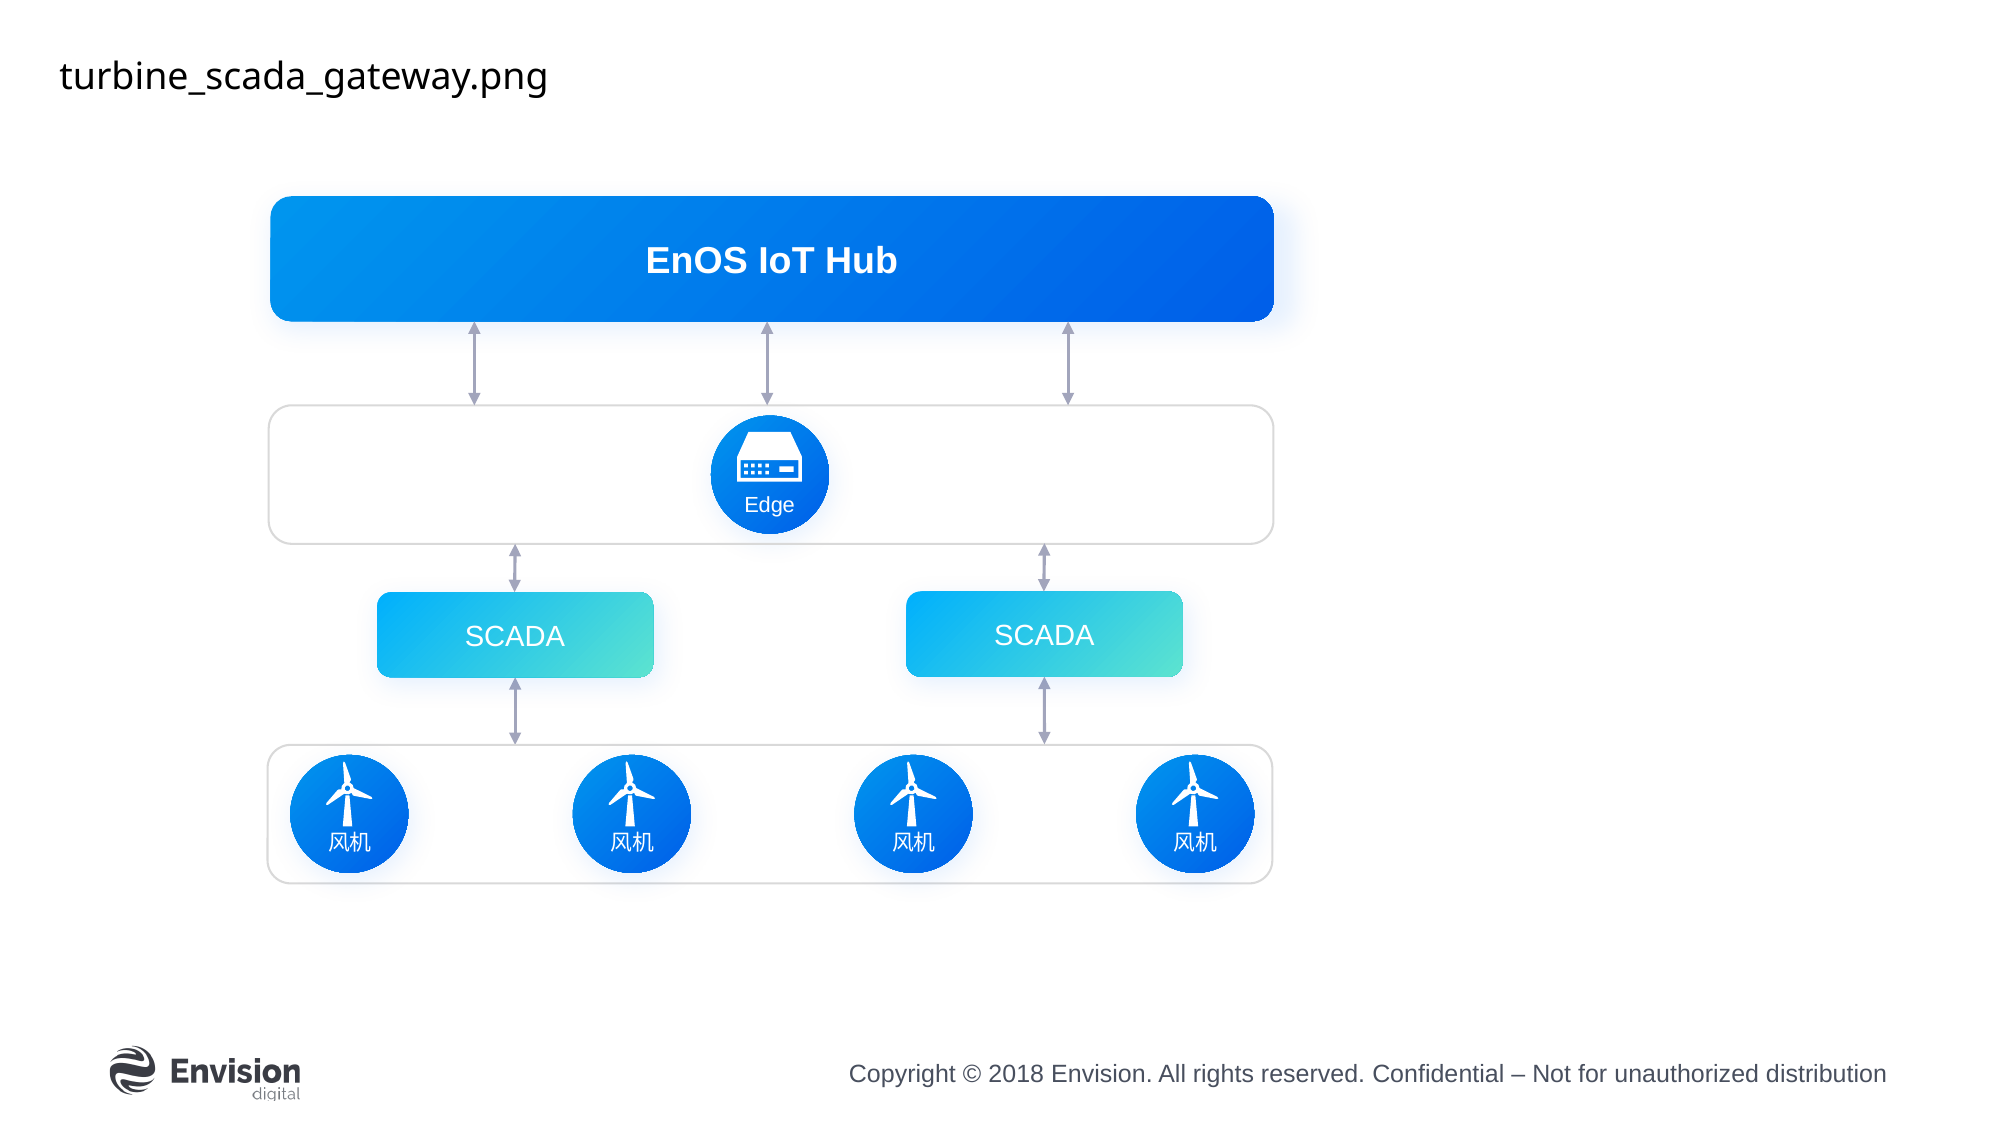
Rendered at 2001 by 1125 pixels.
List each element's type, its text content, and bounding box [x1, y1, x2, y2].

text_box turbine_scada_gateway.png [44, 44, 564, 104]
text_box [267, 196, 1274, 884]
